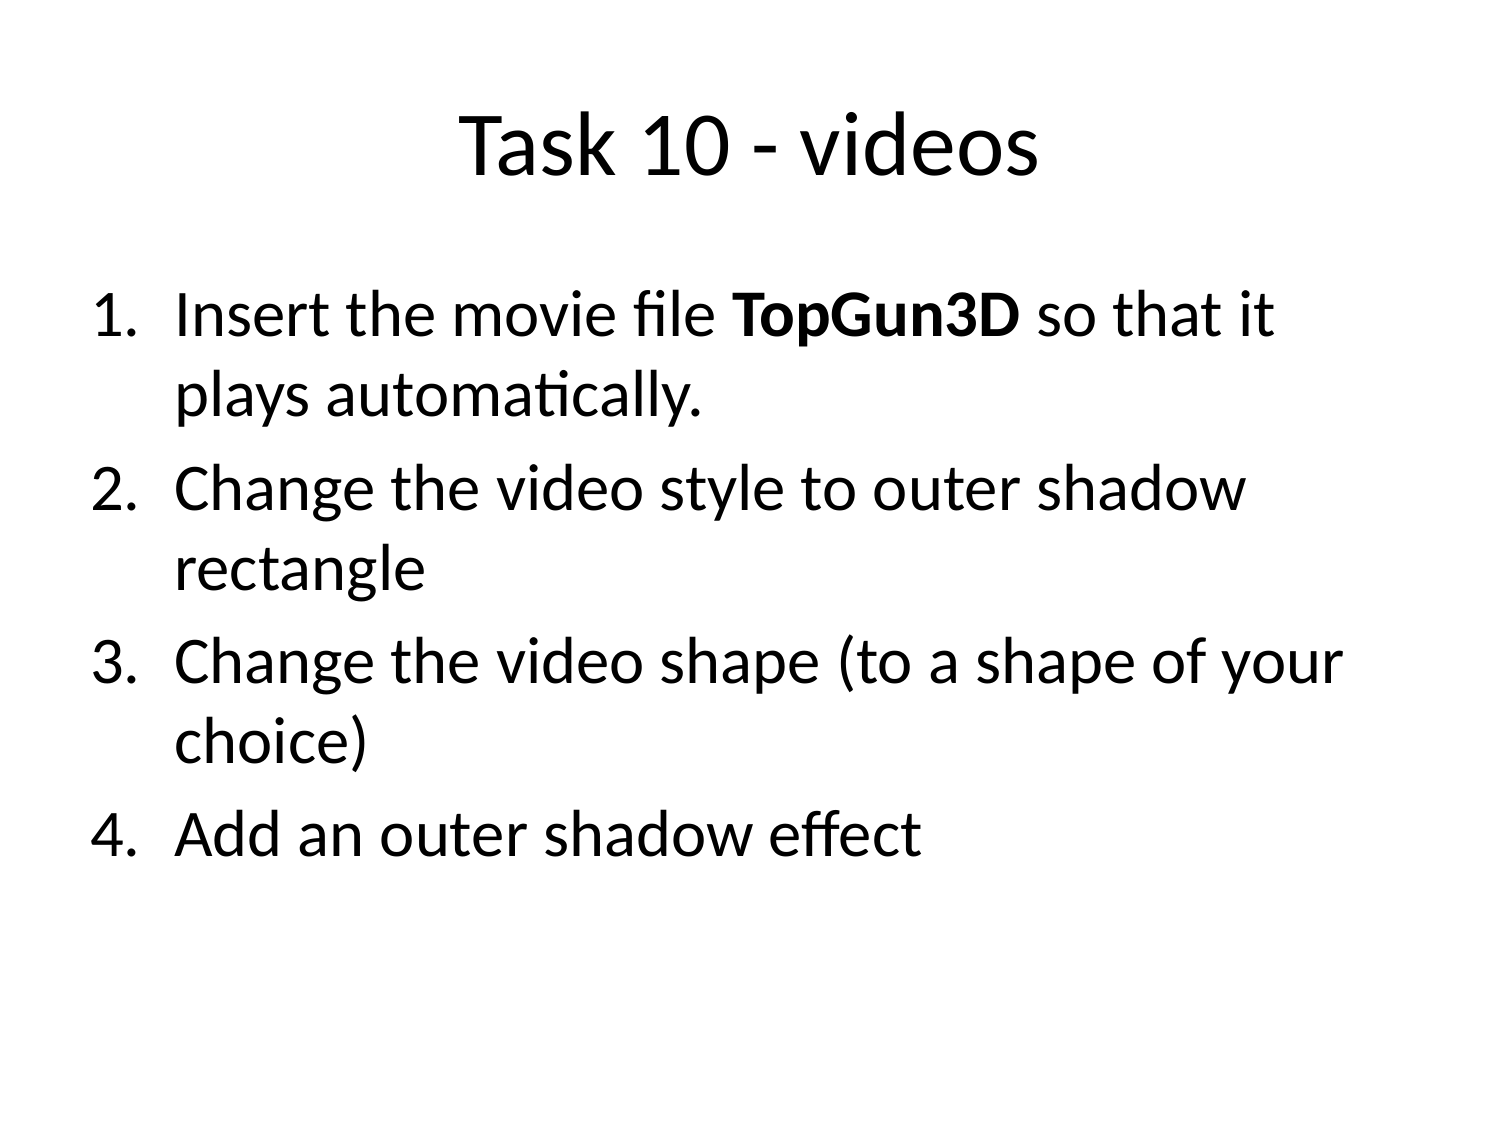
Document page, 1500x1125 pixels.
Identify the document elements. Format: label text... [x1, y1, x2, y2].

title Task 10 - videos [75, 45, 1425, 233]
list Insert the movie file TopGun3D so that it plays automatically. Change the video style to outer shadow rectangle Change the video shape (to a shape of your choice) Add an outer shadow effect [75, 262, 1425, 1005]
